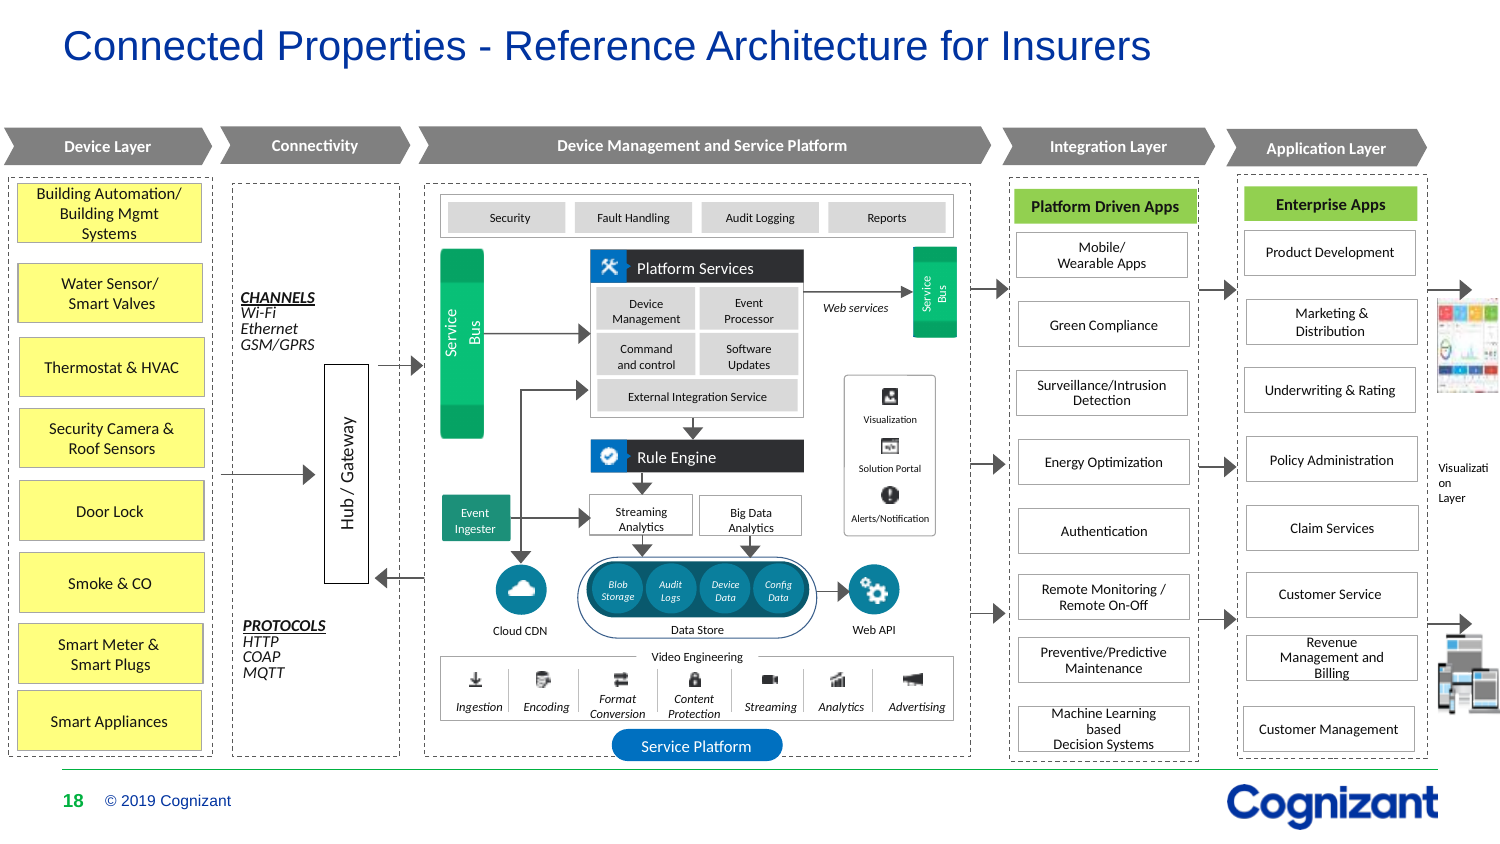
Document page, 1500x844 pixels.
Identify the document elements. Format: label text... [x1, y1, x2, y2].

text_box Hub / Gateway [323, 363, 368, 584]
text_box Integration Layer [1002, 127, 1216, 166]
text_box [8, 177, 213, 757]
text_box [232, 183, 400, 757]
footer © 2019 Cognizant [105, 787, 855, 813]
picture [1227, 784, 1438, 830]
title Connected Properties - Reference Architecture for Insurers [63, 24, 1439, 90]
text_box Device Management and Service Platform [418, 126, 992, 164]
picture [1437, 298, 1499, 393]
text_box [1009, 177, 1199, 762]
text_box Connectivity [220, 126, 411, 164]
text_box Device Layer [3, 127, 213, 166]
text_box CHANNELS Wi-Fi Ethernet GSM/GPRS [229, 285, 352, 359]
text_box Visualization Layer [1428, 453, 1500, 511]
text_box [424, 183, 971, 762]
picture [1435, 626, 1500, 723]
text_box Application Layer [1226, 128, 1428, 167]
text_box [1237, 174, 1428, 759]
text_box PROTOCOLS HTTP COAP MQTT [231, 613, 341, 688]
slide_number 18 [63, 787, 101, 813]
